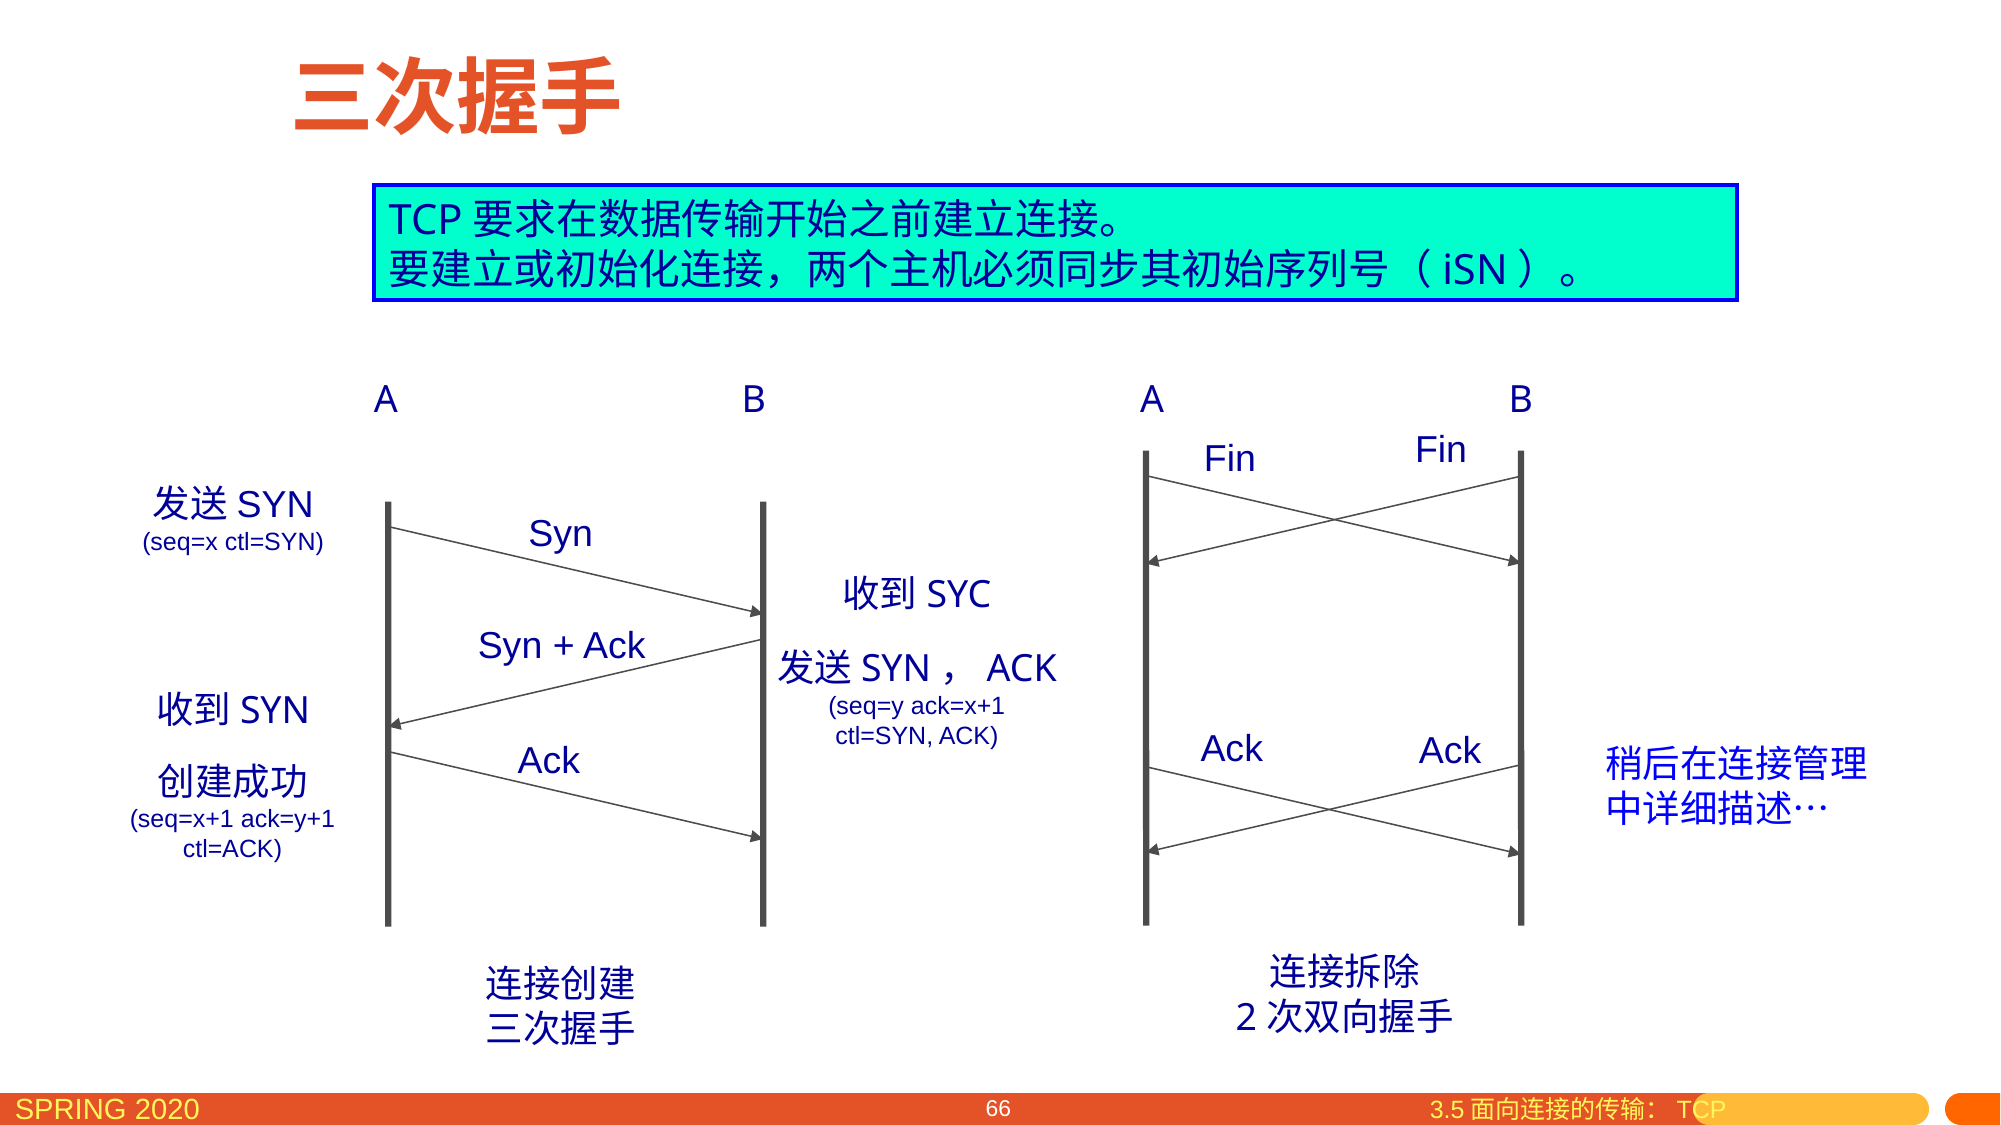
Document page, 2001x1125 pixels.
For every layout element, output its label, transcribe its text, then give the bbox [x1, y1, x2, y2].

text_box 连接创建 三次握手 [470, 952, 651, 1057]
text_box 3.5面向连接的传输：TCP [1414, 1086, 1882, 1125]
text_box Syn + Ack [463, 613, 661, 674]
text_box B [1493, 367, 1548, 428]
text_box Ack [502, 728, 596, 789]
text_box [1146, 810, 1328, 856]
text_box Fin [1400, 418, 1482, 478]
text_box A [1125, 367, 1180, 428]
text_box 收到SYC [827, 562, 1007, 623]
text_box B [726, 367, 782, 428]
text_box [1146, 476, 1522, 567]
text_box 创建成功 (seq=x+1 ack=y+1 ctl=ACK) [114, 750, 351, 870]
title 三次握手 [249, 24, 664, 163]
text_box [1146, 766, 1522, 858]
text_box Syn [513, 501, 608, 562]
text_box [548, 789, 764, 843]
text_box Ack [1404, 718, 1497, 778]
text_box [1335, 520, 1522, 567]
text_box Ack [1185, 716, 1279, 776]
text_box 稍后在连接管理中详细描述… [1590, 732, 1886, 838]
text_box [539, 562, 764, 618]
text_box Fin [1189, 427, 1271, 487]
text_box 收到SYN [141, 679, 325, 739]
text_box 发送SYN (seq=x ctl=SYN) [127, 472, 340, 563]
text_box [388, 674, 614, 730]
text_box TCP要求在数据传输开始之前建立连接。 要建立或初始化连接，两个主机必须同步其初始序列号（iSN）。 [373, 185, 1737, 300]
text_box 发送SYN，ACK (seq=y ack=x+1 ctl=SYN, ACK) [762, 636, 1072, 757]
text_box 连接拆除 2次双向握手 [1220, 940, 1469, 1046]
text_box A [359, 367, 413, 428]
